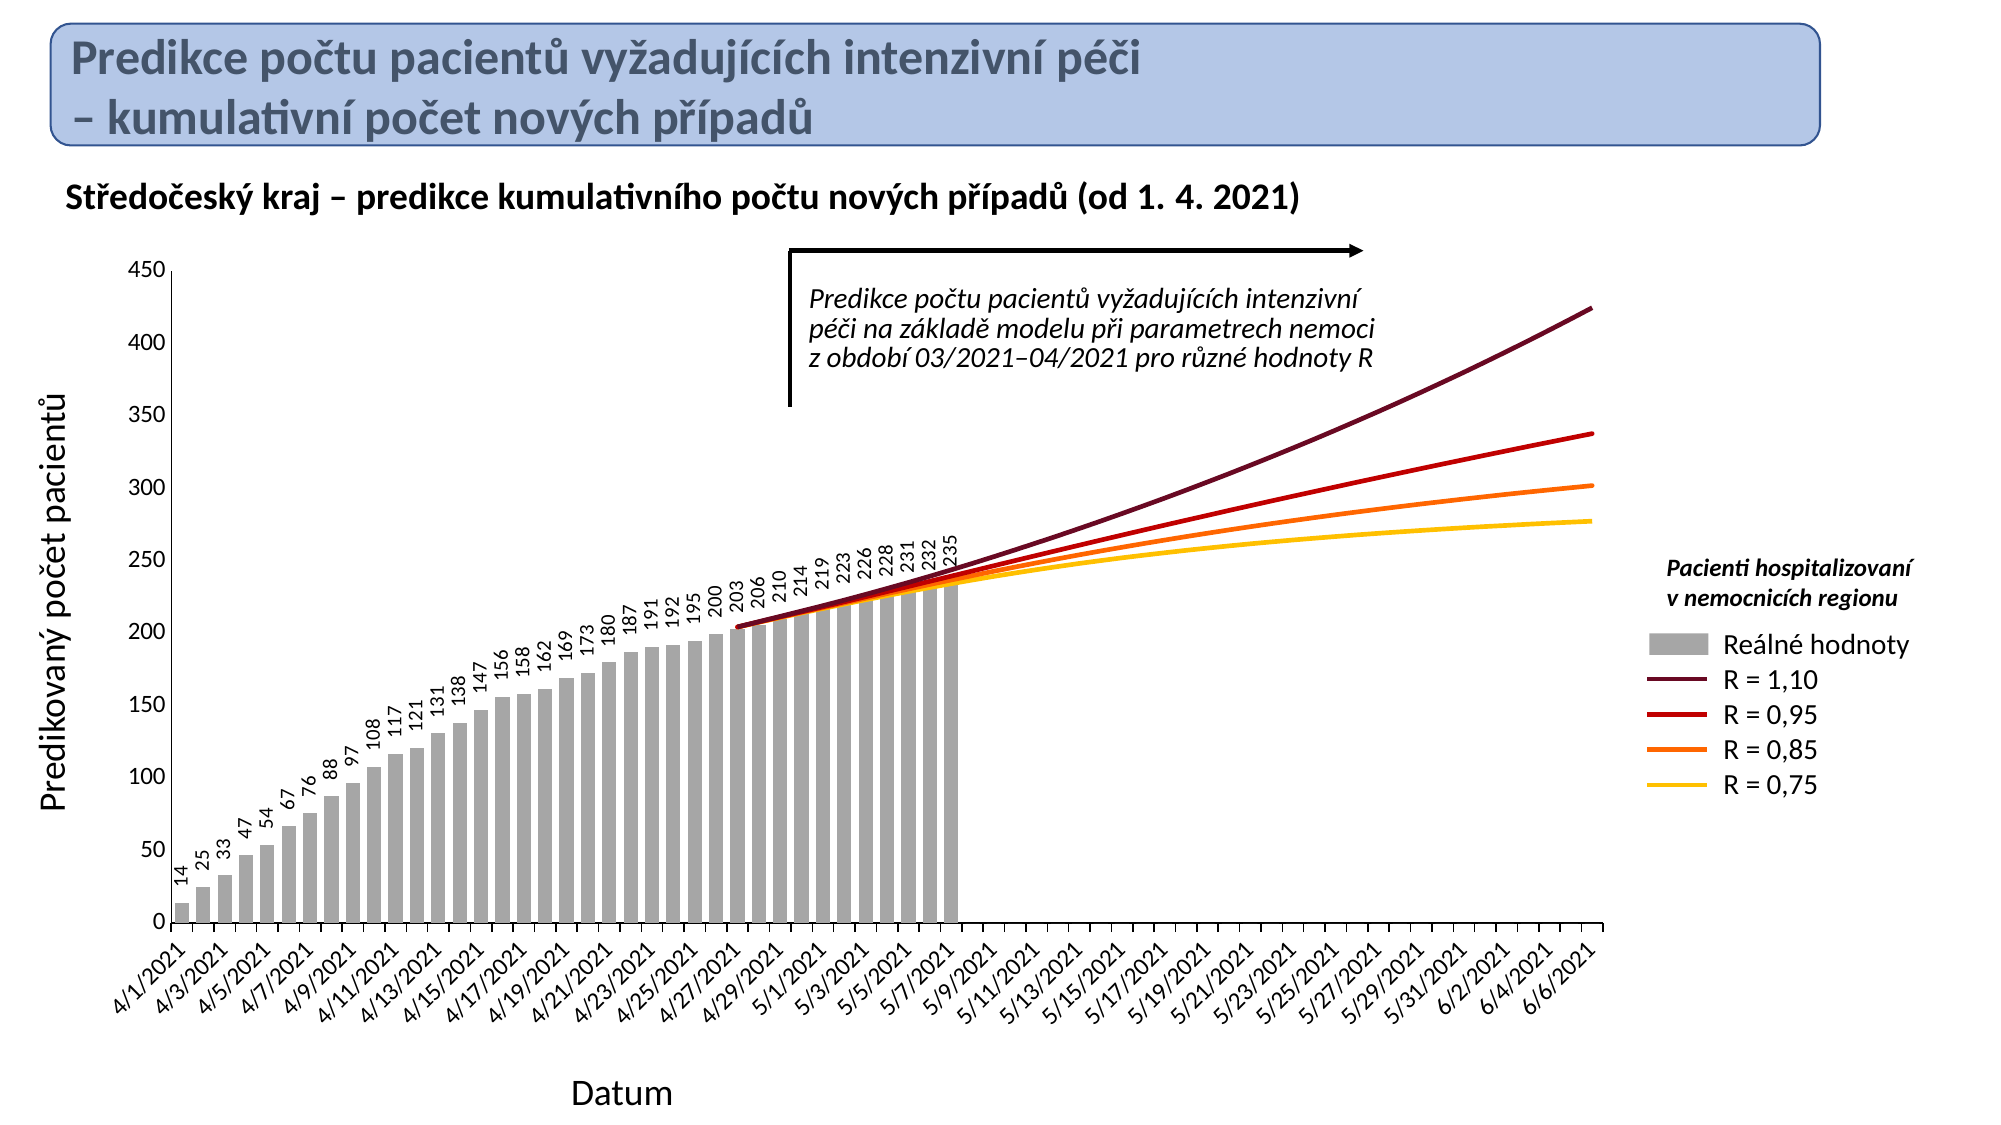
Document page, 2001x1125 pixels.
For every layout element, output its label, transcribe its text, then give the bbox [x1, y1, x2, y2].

text_box Predikce počtu pacientů vyžadujících intenzivní péči – kumulativní počet nových případů [49, 22, 1822, 147]
text_box Predikovaný počet pacientů [19, 377, 63, 828]
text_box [1647, 618, 1960, 810]
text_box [788, 250, 1364, 407]
chart [63, 245, 2000, 1067]
text_box Středočeský kraj – predikce kumulativního počtu nových případů (od 1. 4. 2021) [50, 164, 1642, 225]
text_box Datum [556, 1067, 689, 1121]
